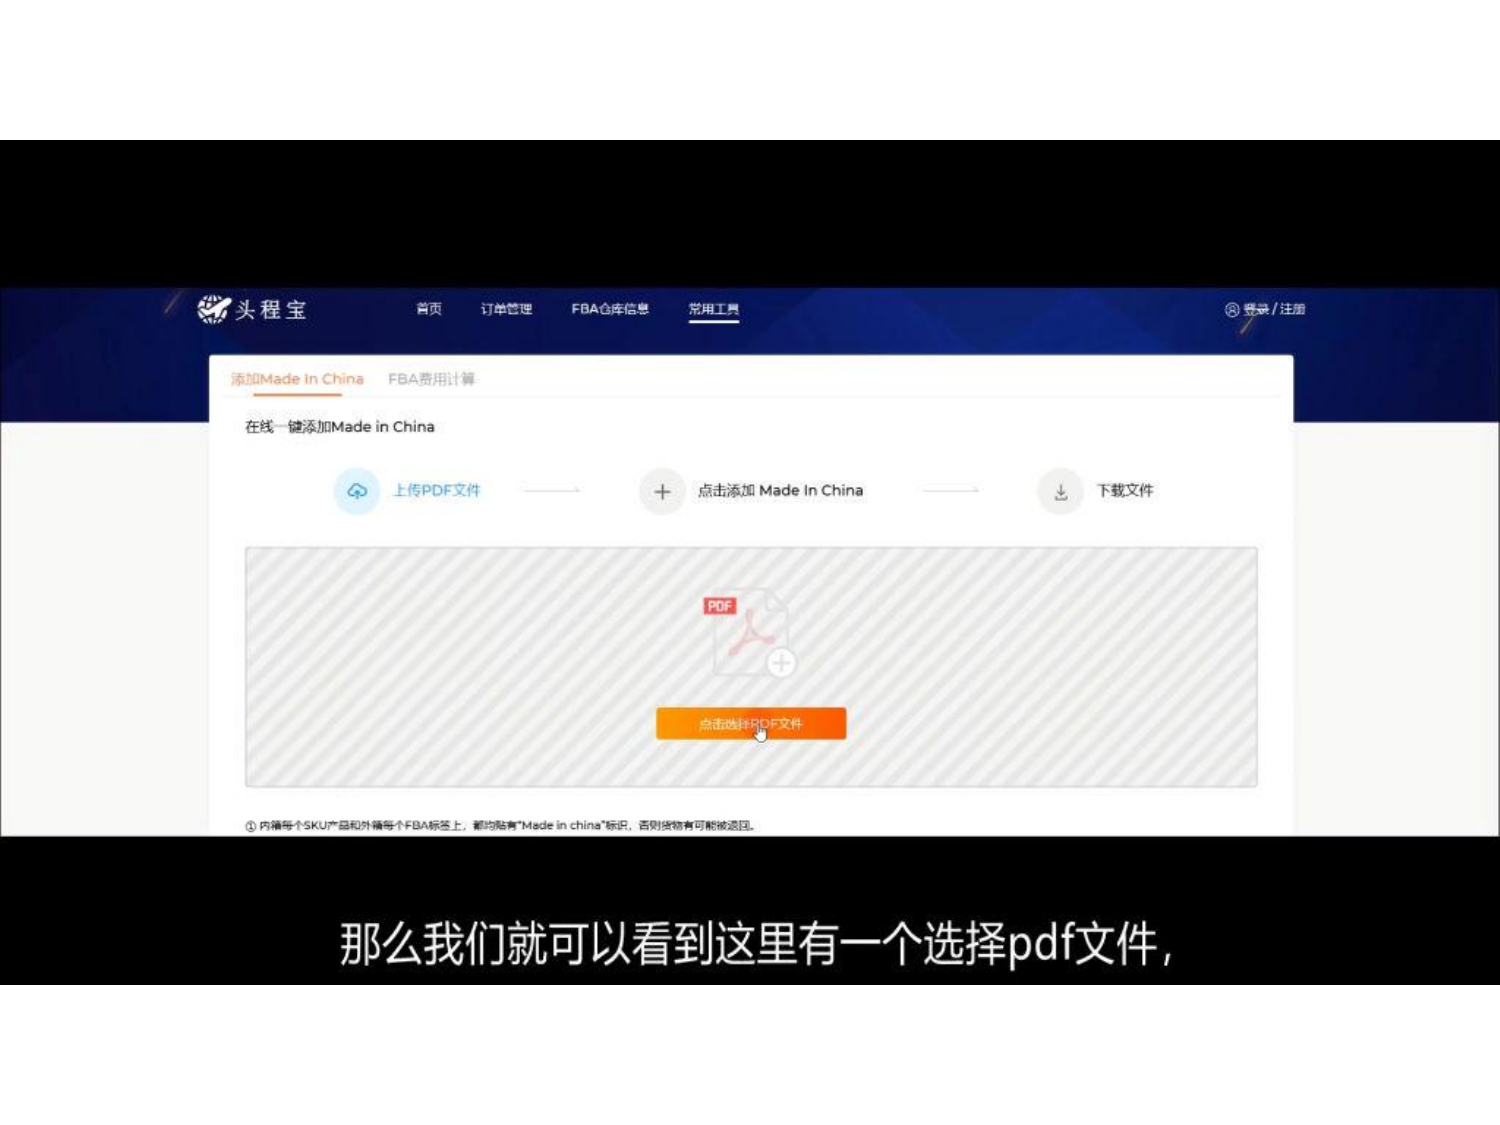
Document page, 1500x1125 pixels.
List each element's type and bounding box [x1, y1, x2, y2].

picture [0, 140, 1500, 985]
